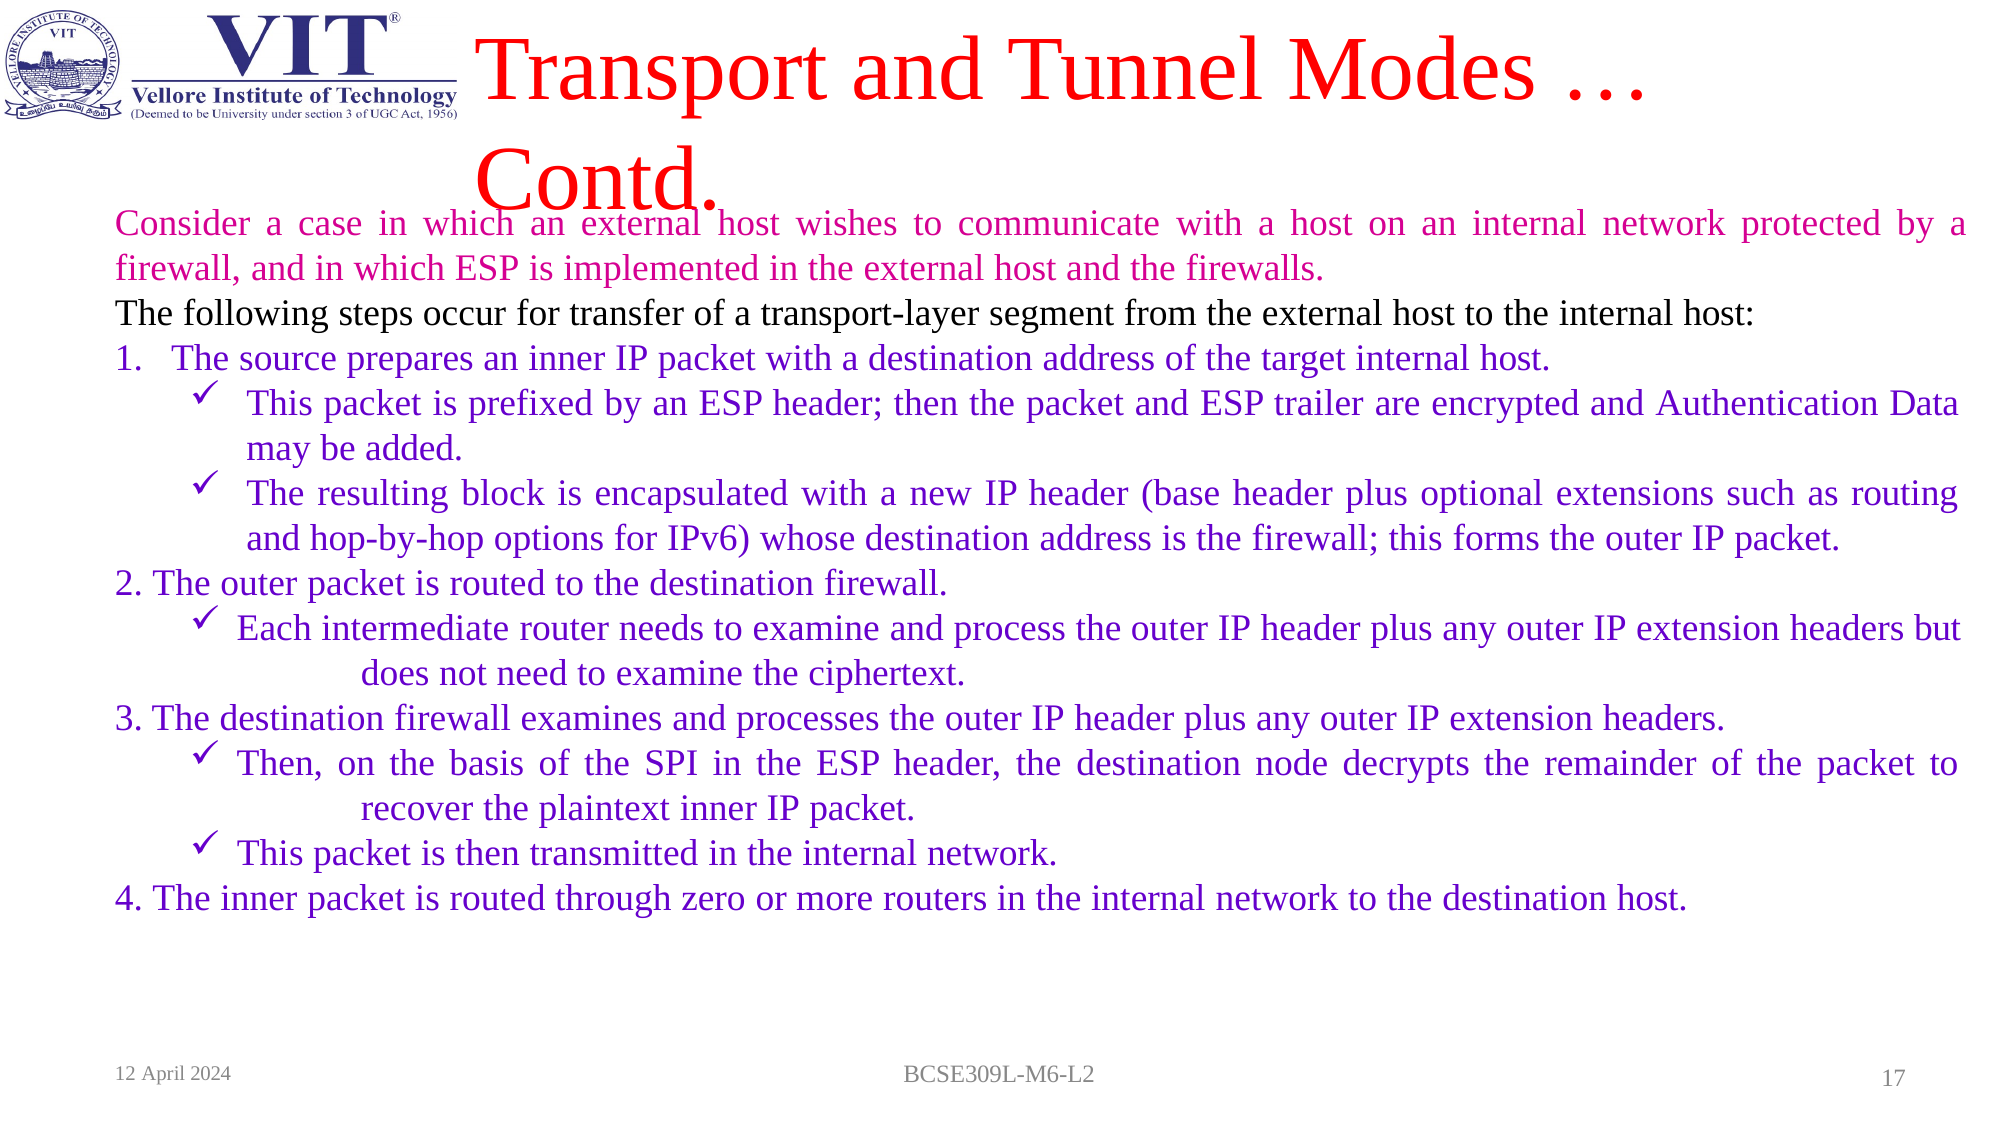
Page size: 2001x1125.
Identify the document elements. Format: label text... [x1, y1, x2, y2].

title Transport and Tunnel Modes … Contd. [472, 5, 1921, 228]
list Consider a case in which an external host wishes to communicate with a host on an internal network protected by a firewall, and in which ESP is implemented in the external host and the firewalls. The following steps occur for transfer of a transport-layer segment from the external host to the internal host: The source prepares an inner IP packet with a destination address of the target internal host. This packet is prefixed by an ESP header; then the packet and ESP trailer are encrypted and Authentication Data may be added. The resulting block is encapsulated with a new IP header (base header plus optional extensions such as routing and hop-by-hop options for IPv6) whose destination address is the firewall; this forms the outer IP packet. The outer packet is routed to the destination firewall. Each intermediate router needs to examine and process the outer IP header plus any outer IP extension headers but does not need to examine the ciphertext. The destination firewall examines and processes the outer IP header plus any outer IP extension headers. Then, on the basis of the SPI in the ESP header, the destination node decrypts the remainder of the packet to recover the plaintext inner IP packet. This packet is then transmitted in the internal network. The inner packet is routed through zero or more routers in the internal network to the destination host. [112, 195, 1968, 918]
slide_number 17 [1875, 1061, 1915, 1125]
slide_number BCSE309L-M6-L2 [901, 1057, 1099, 1125]
footer 12 April 2024 [112, 1059, 234, 1125]
picture [4, 10, 458, 120]
